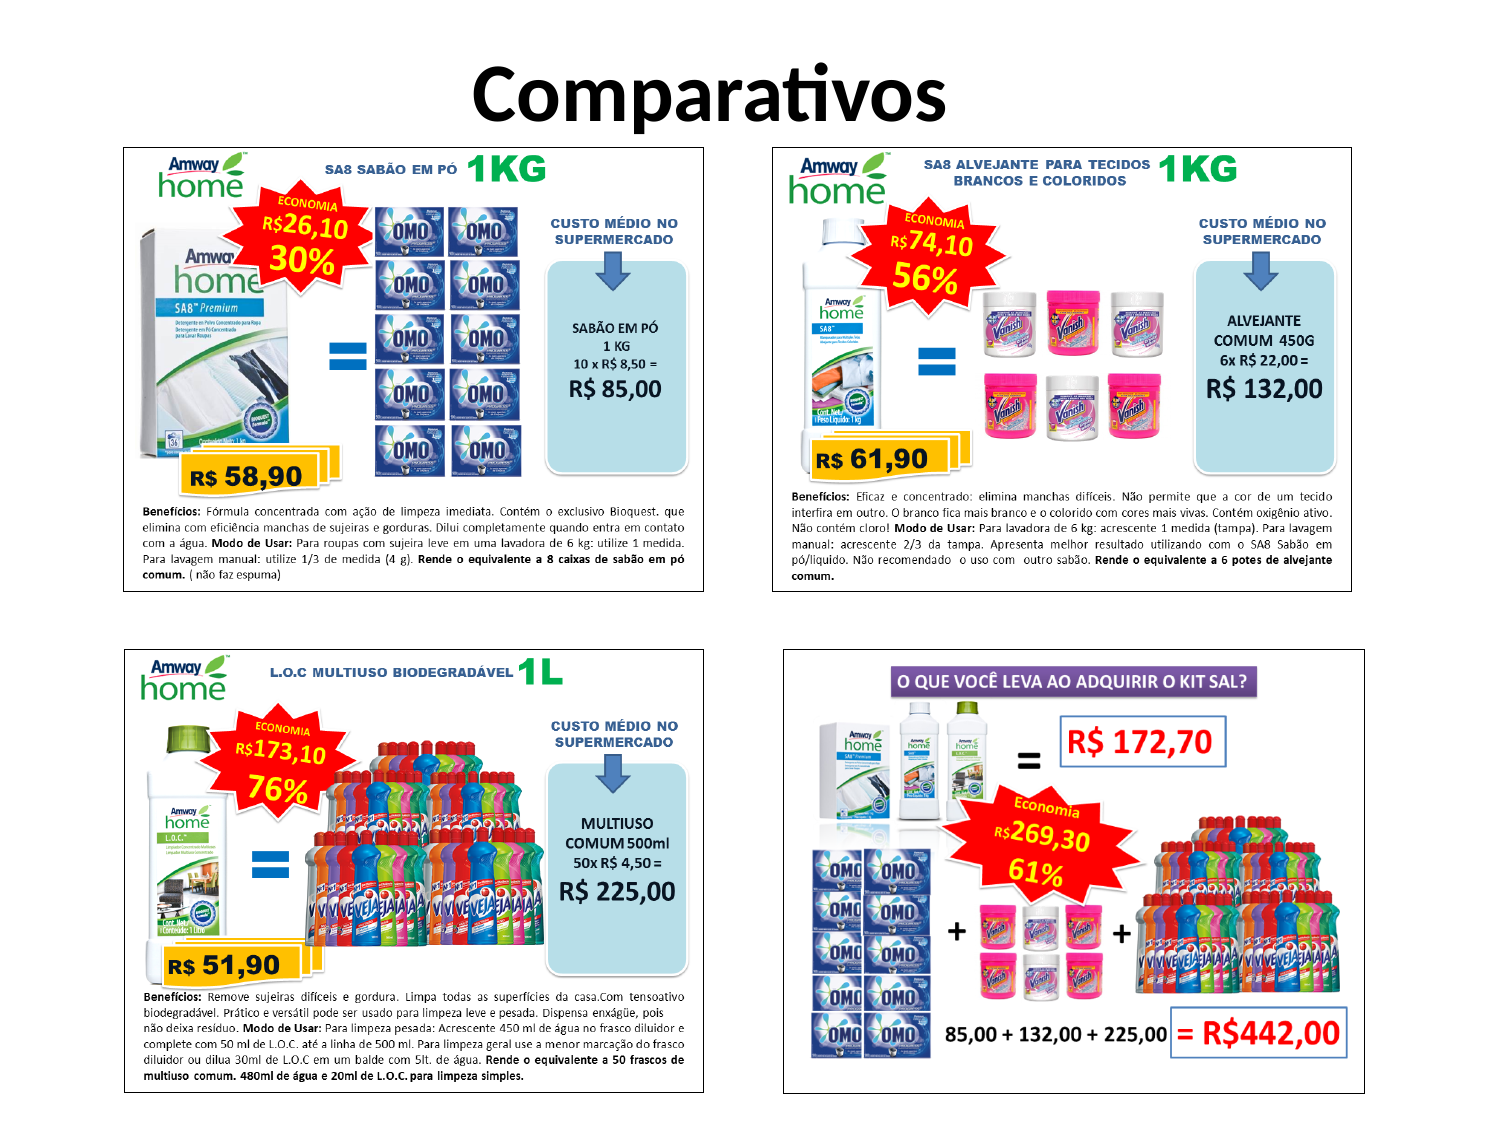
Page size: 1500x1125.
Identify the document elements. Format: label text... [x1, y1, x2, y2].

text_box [123, 146, 1365, 1095]
text_box Comparativos [457, 30, 964, 145]
